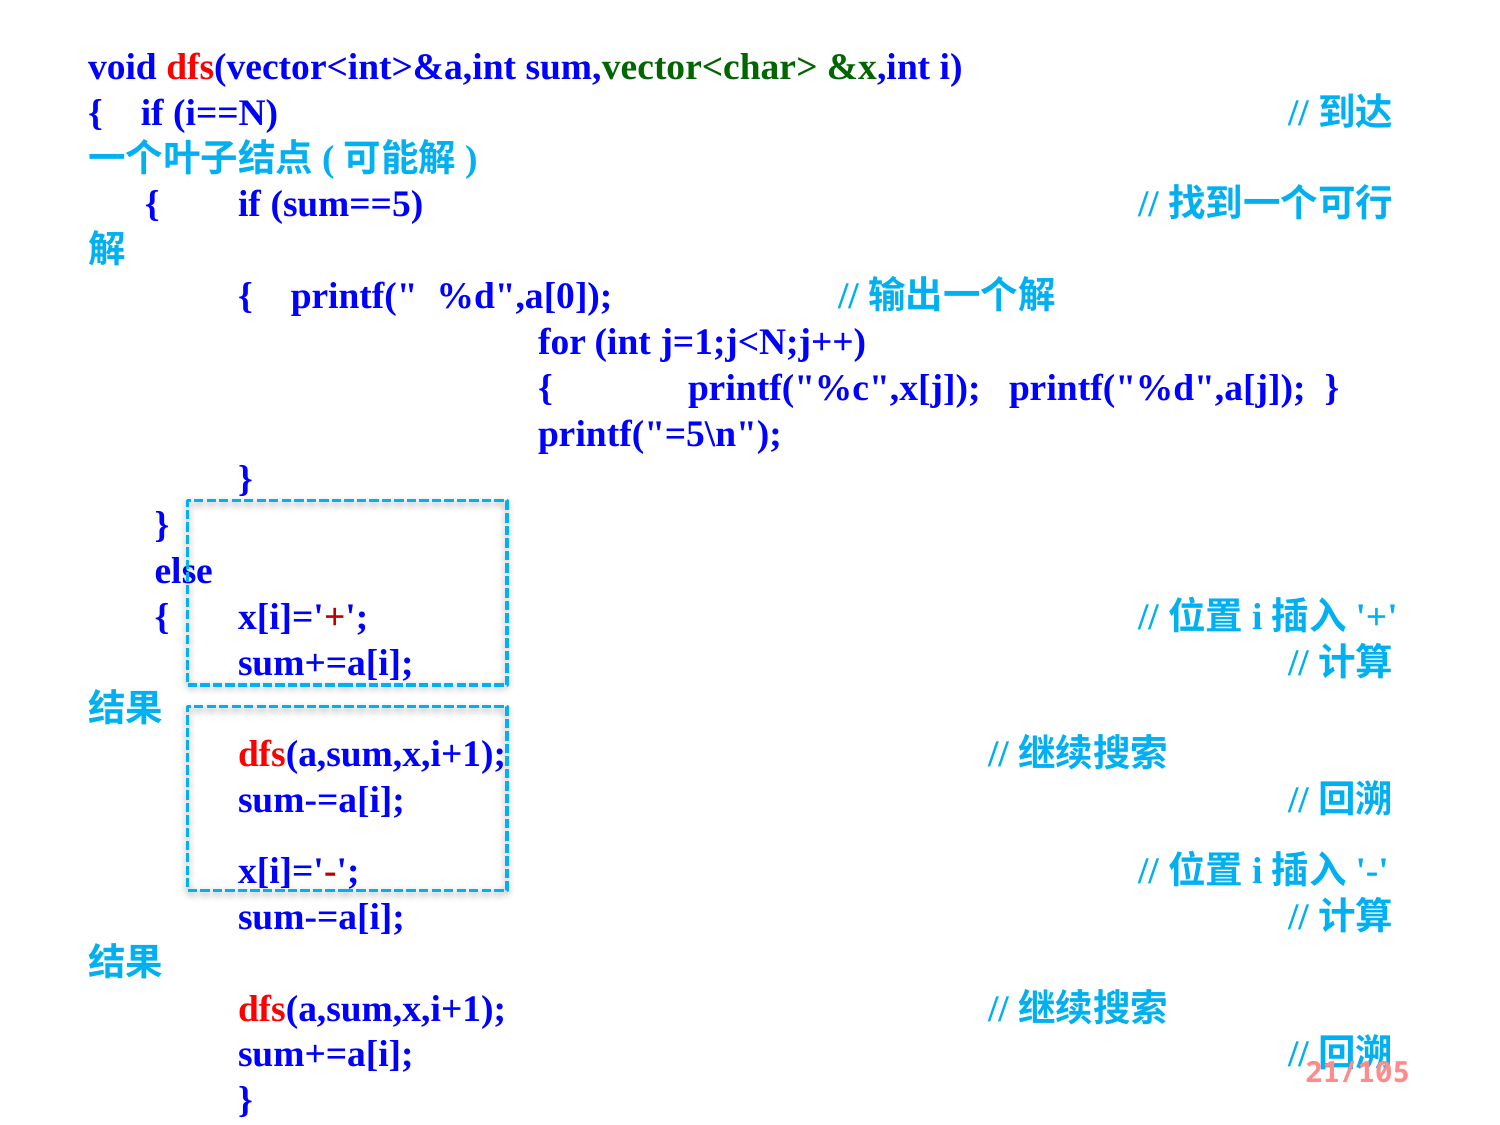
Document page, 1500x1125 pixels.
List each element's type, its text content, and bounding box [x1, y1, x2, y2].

text_box [185, 499, 509, 687]
text_box void dfs(vector<int>&a,int sum,vector<char> &x,int i) { if (i==N) //到达一个叶子结点(可能解) { if (sum==5) //找到一个可行解 { printf(" %d",a[0]); //输出一个解 for (int j=1;j<N;j++) { printf("%c",x[j]); printf("%d",a[j]); } printf("=5\n"); } } else { x[i]='+'; //位置i插入'+' sum+=a[i]; //计算结果 dfs(a,sum,x,i+1); //继续搜索 sum-=a[i]; //回溯 x[i]='-'; //位置i插入'-' sum-=a[i]; //计算结果 dfs(a,sum,x,i+1); //继续搜索 sum+=a[i]; //回溯 } } [56, 21, 1420, 1125]
slide_number 21/105 [1074, 1042, 1425, 1103]
text_box [185, 704, 509, 893]
